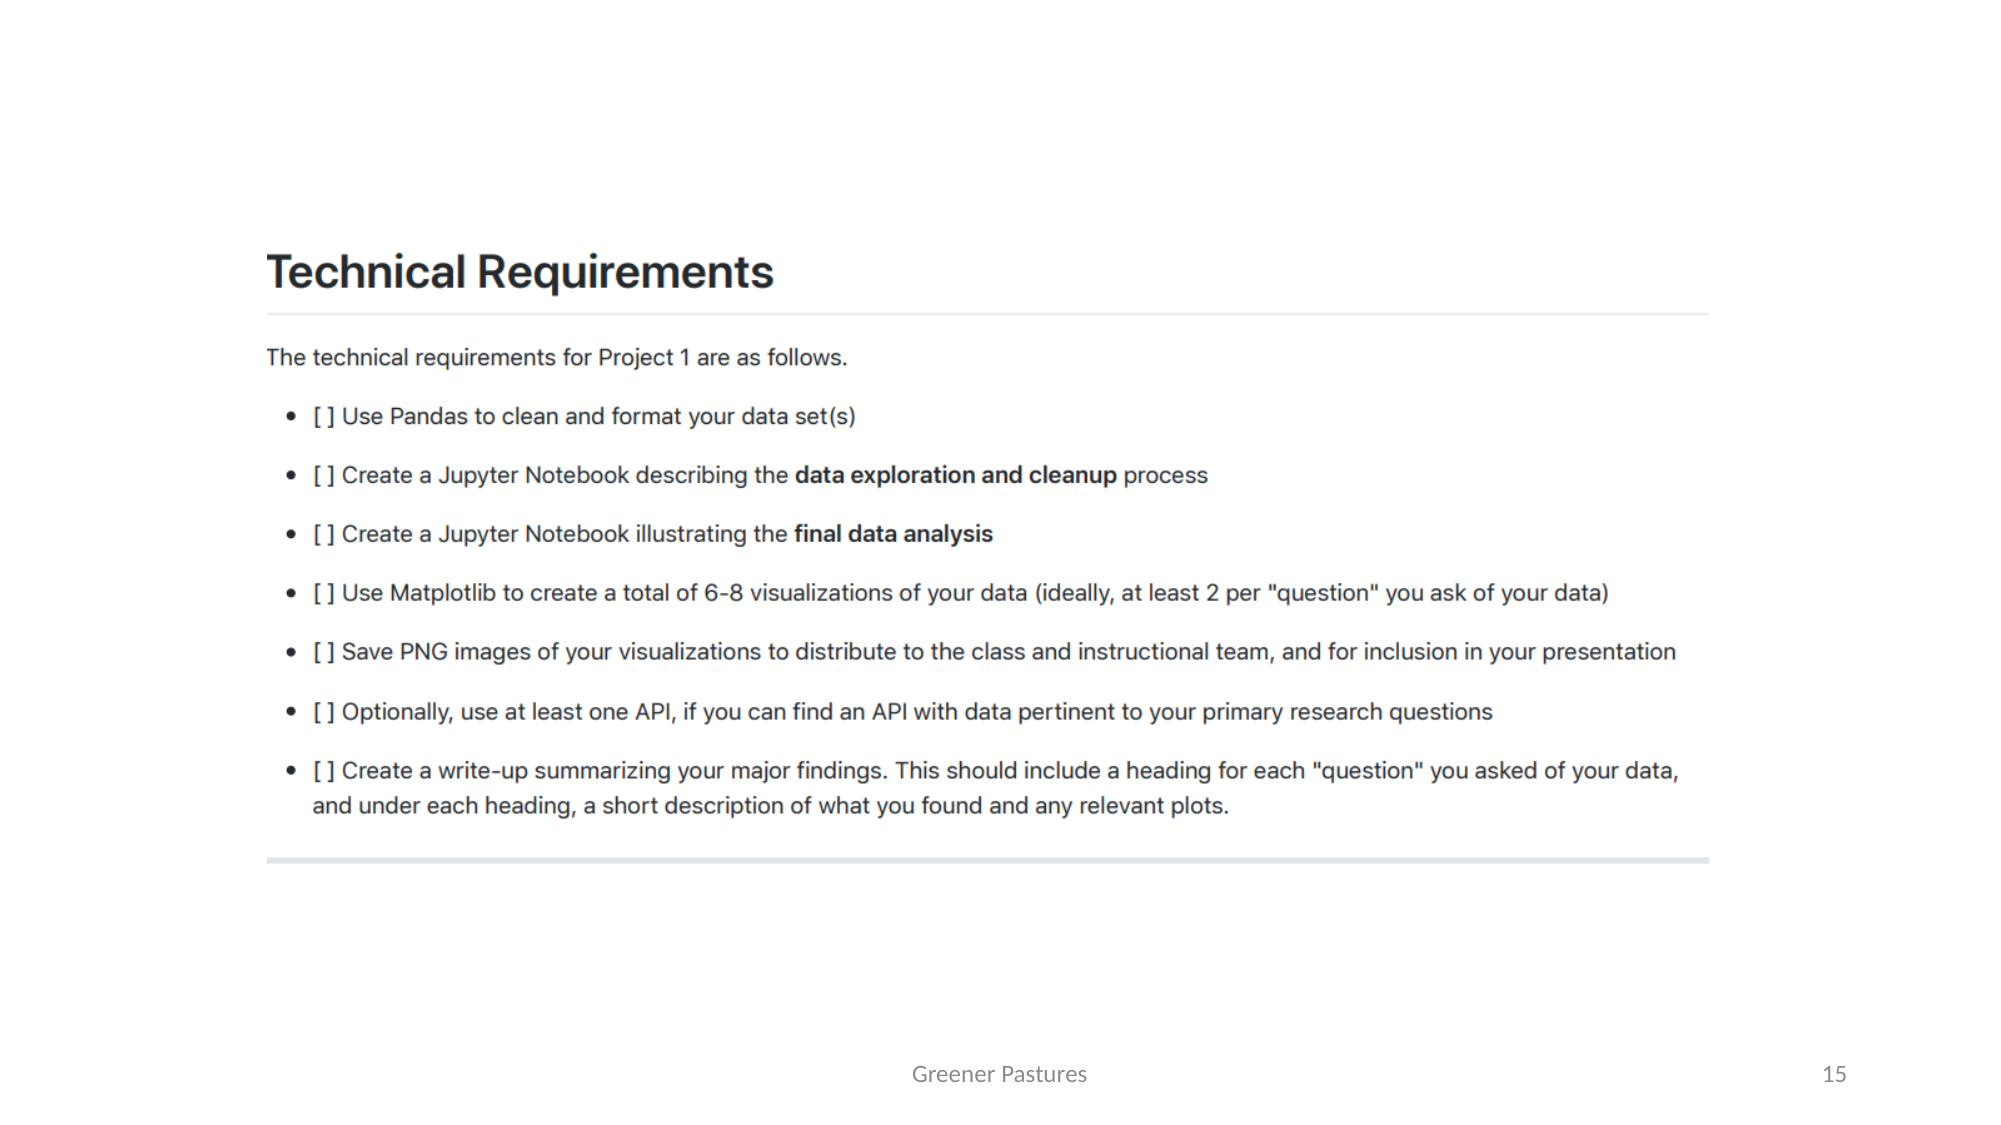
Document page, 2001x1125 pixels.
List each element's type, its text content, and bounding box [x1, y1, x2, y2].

slide_number 15 [1412, 1042, 1863, 1103]
footer Greener Pastures [662, 1042, 1338, 1103]
picture [267, 244, 1733, 880]
